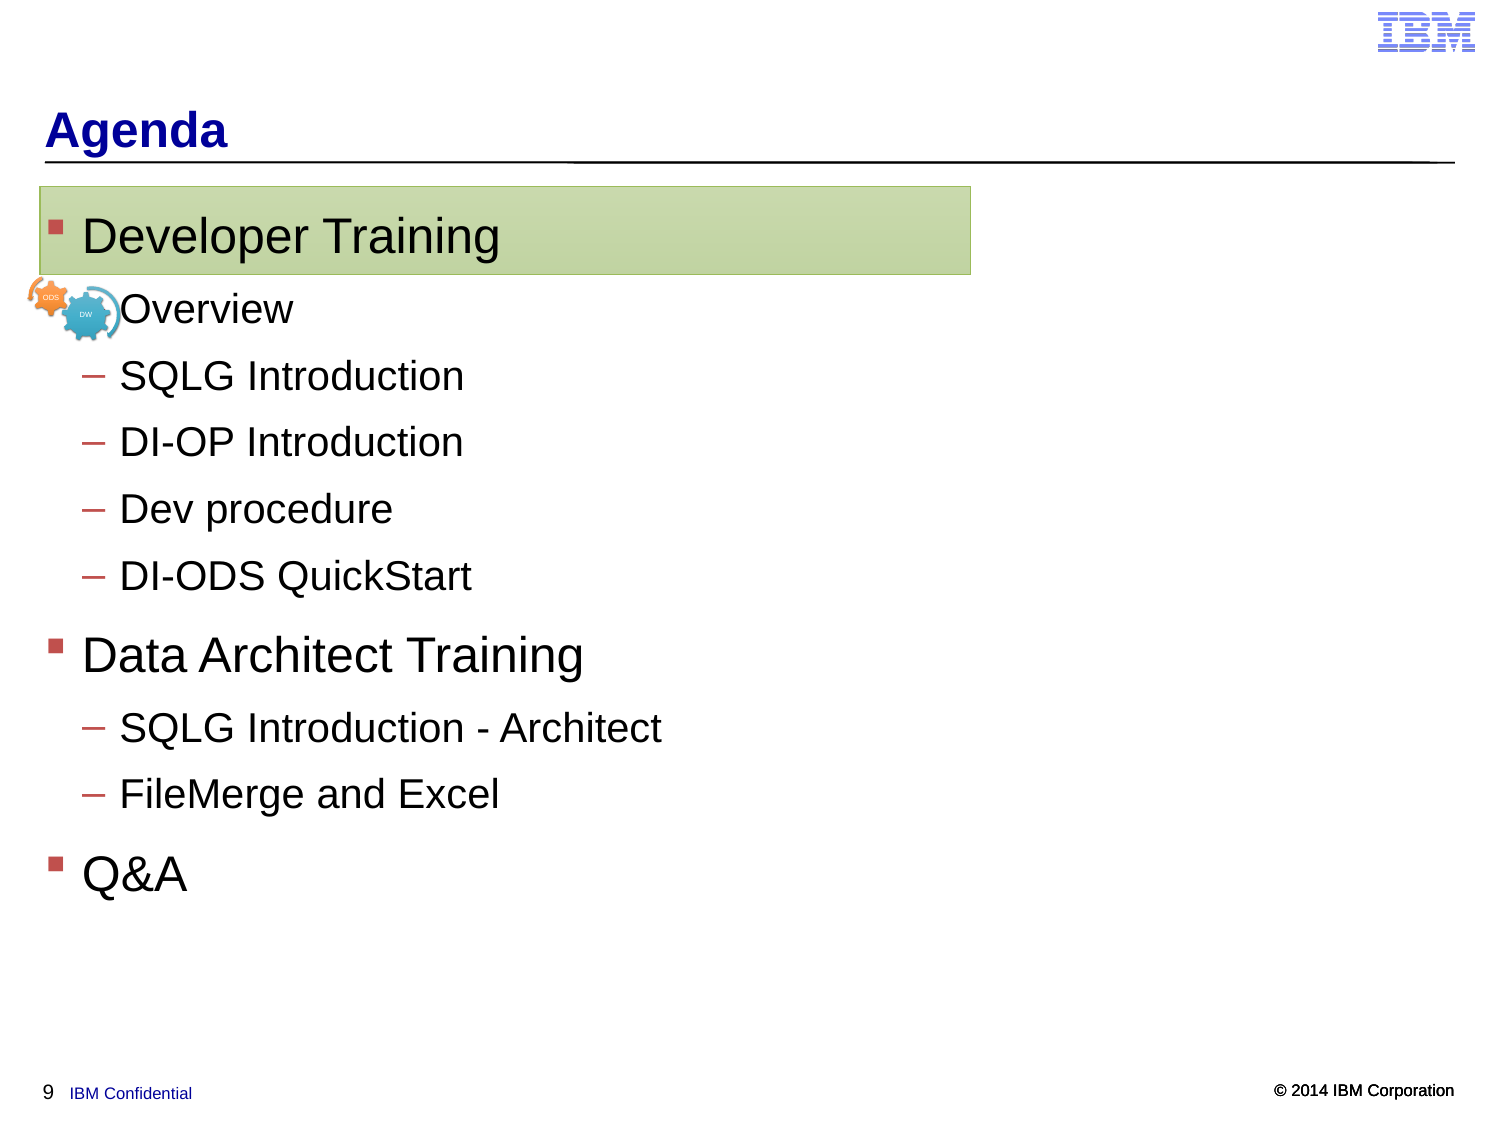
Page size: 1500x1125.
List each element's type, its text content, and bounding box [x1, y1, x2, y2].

list Developer Training Overview SQLG Introduction DI-OP Introduction Dev procedure DI-ODS QuickStart Data Architect Training SQLG Introduction - Architect FileMerge and Excel Q&A [29, 196, 1455, 1039]
picture [1378, 12, 1475, 52]
text_box [39, 186, 971, 196]
title Agenda [29, 42, 1455, 167]
picture [19, 260, 123, 350]
